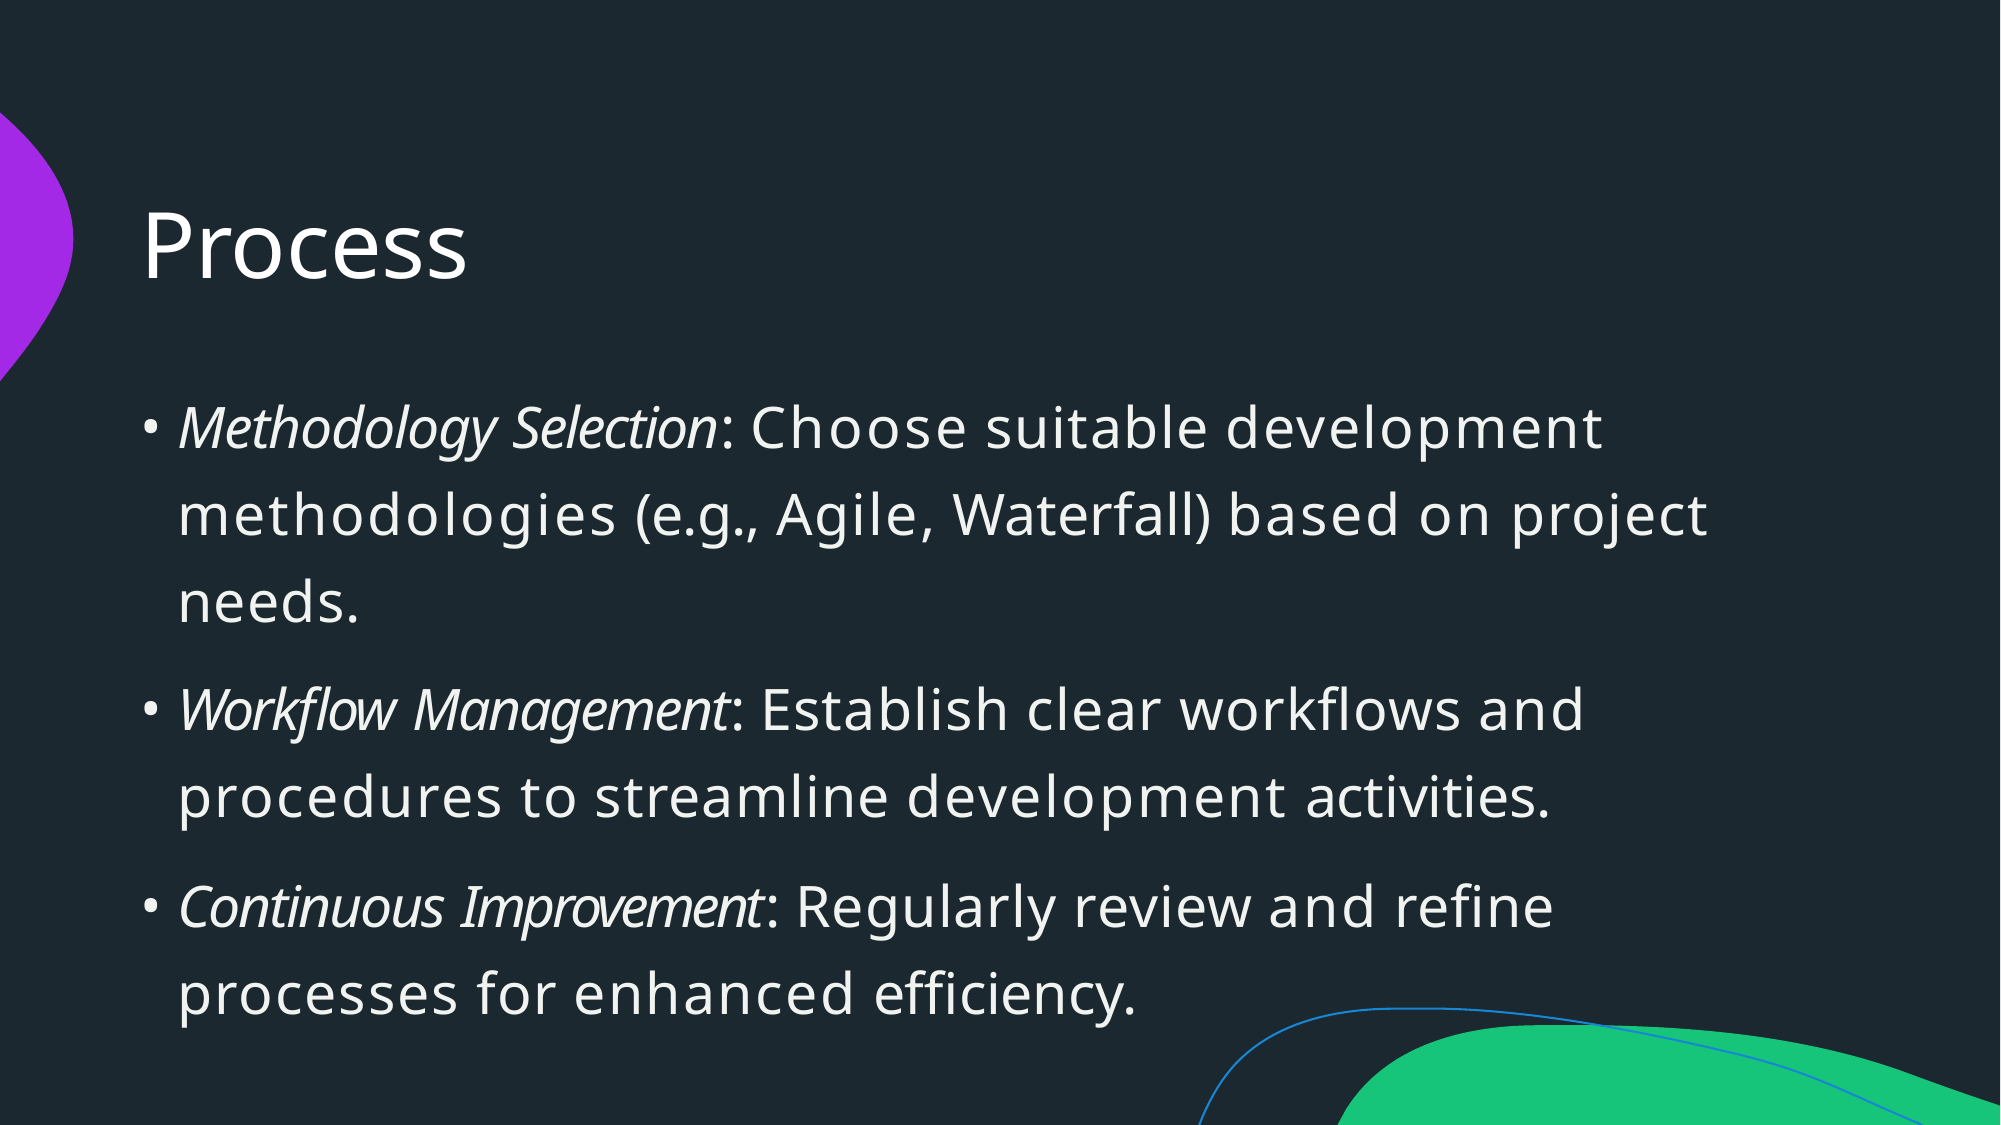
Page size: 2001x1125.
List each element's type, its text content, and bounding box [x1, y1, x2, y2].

text_box Methodology Selection: Choose suitable development methodologies (e.g., Agile, Waterfall) based on project needs. Workflow Management: Establish clear workflows and procedures to streamline development activities. Continuous Improvement: Regularly review and refine processes for enhanced efficiency. [137, 370, 1825, 1026]
title Process [138, 135, 1642, 370]
